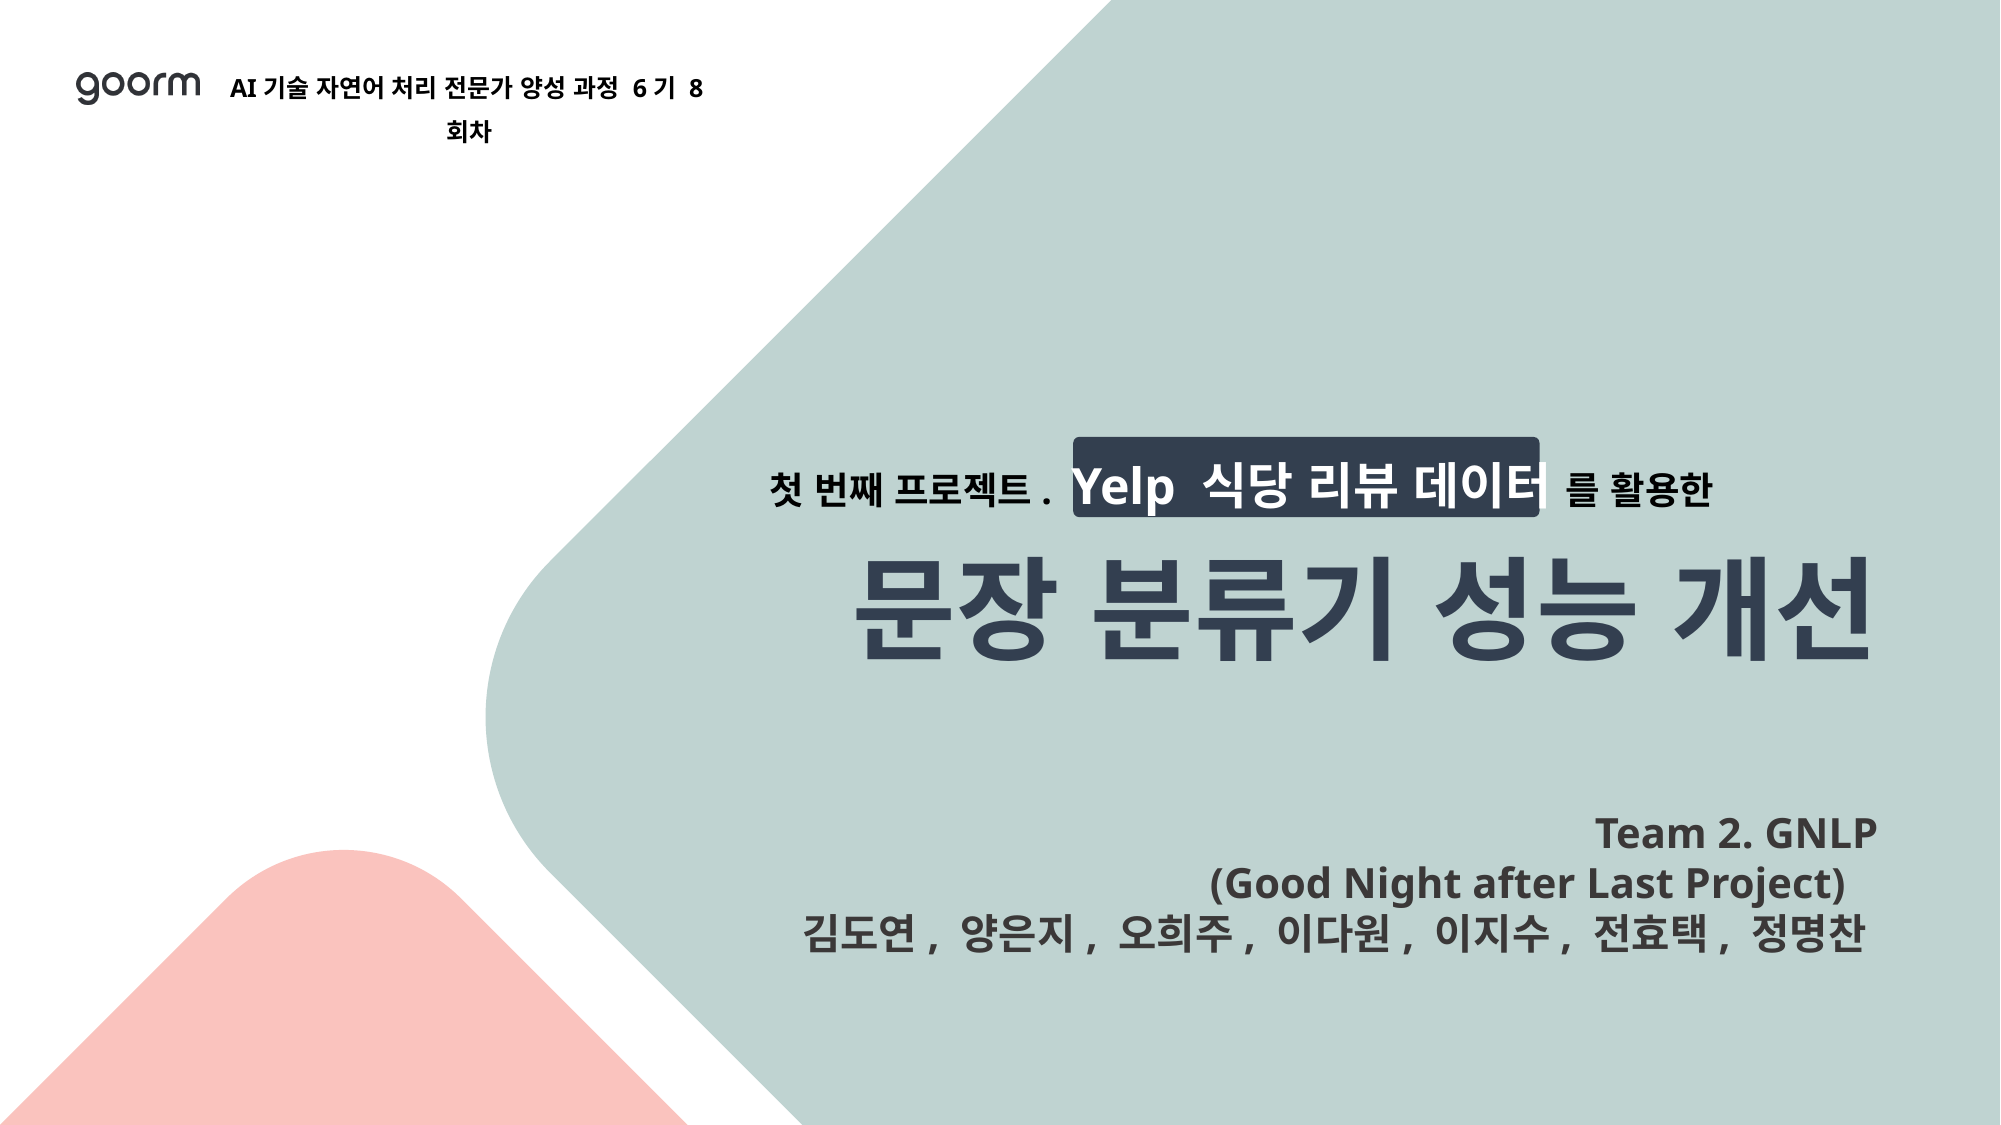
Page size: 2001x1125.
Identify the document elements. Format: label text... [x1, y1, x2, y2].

text_box Team 2. GNLP (Good Night after Last Project) 김도연, 양은지, 오희주, 이다원, 이지수, 전효택, 정명찬 [708, 799, 1894, 965]
text_box 첫 번째 프로젝트. Yelp 식당 리뷰 데이터 를 활용한 [755, 417, 1740, 522]
text_box [0, 848, 690, 1125]
text_box AI기술 자연어 처리 전문가 양성 과정 6기 8회차 [197, 49, 743, 155]
picture [76, 72, 200, 105]
text_box 문장 분류기 성능 개선 [807, 531, 1894, 682]
text_box [484, 0, 2000, 1125]
